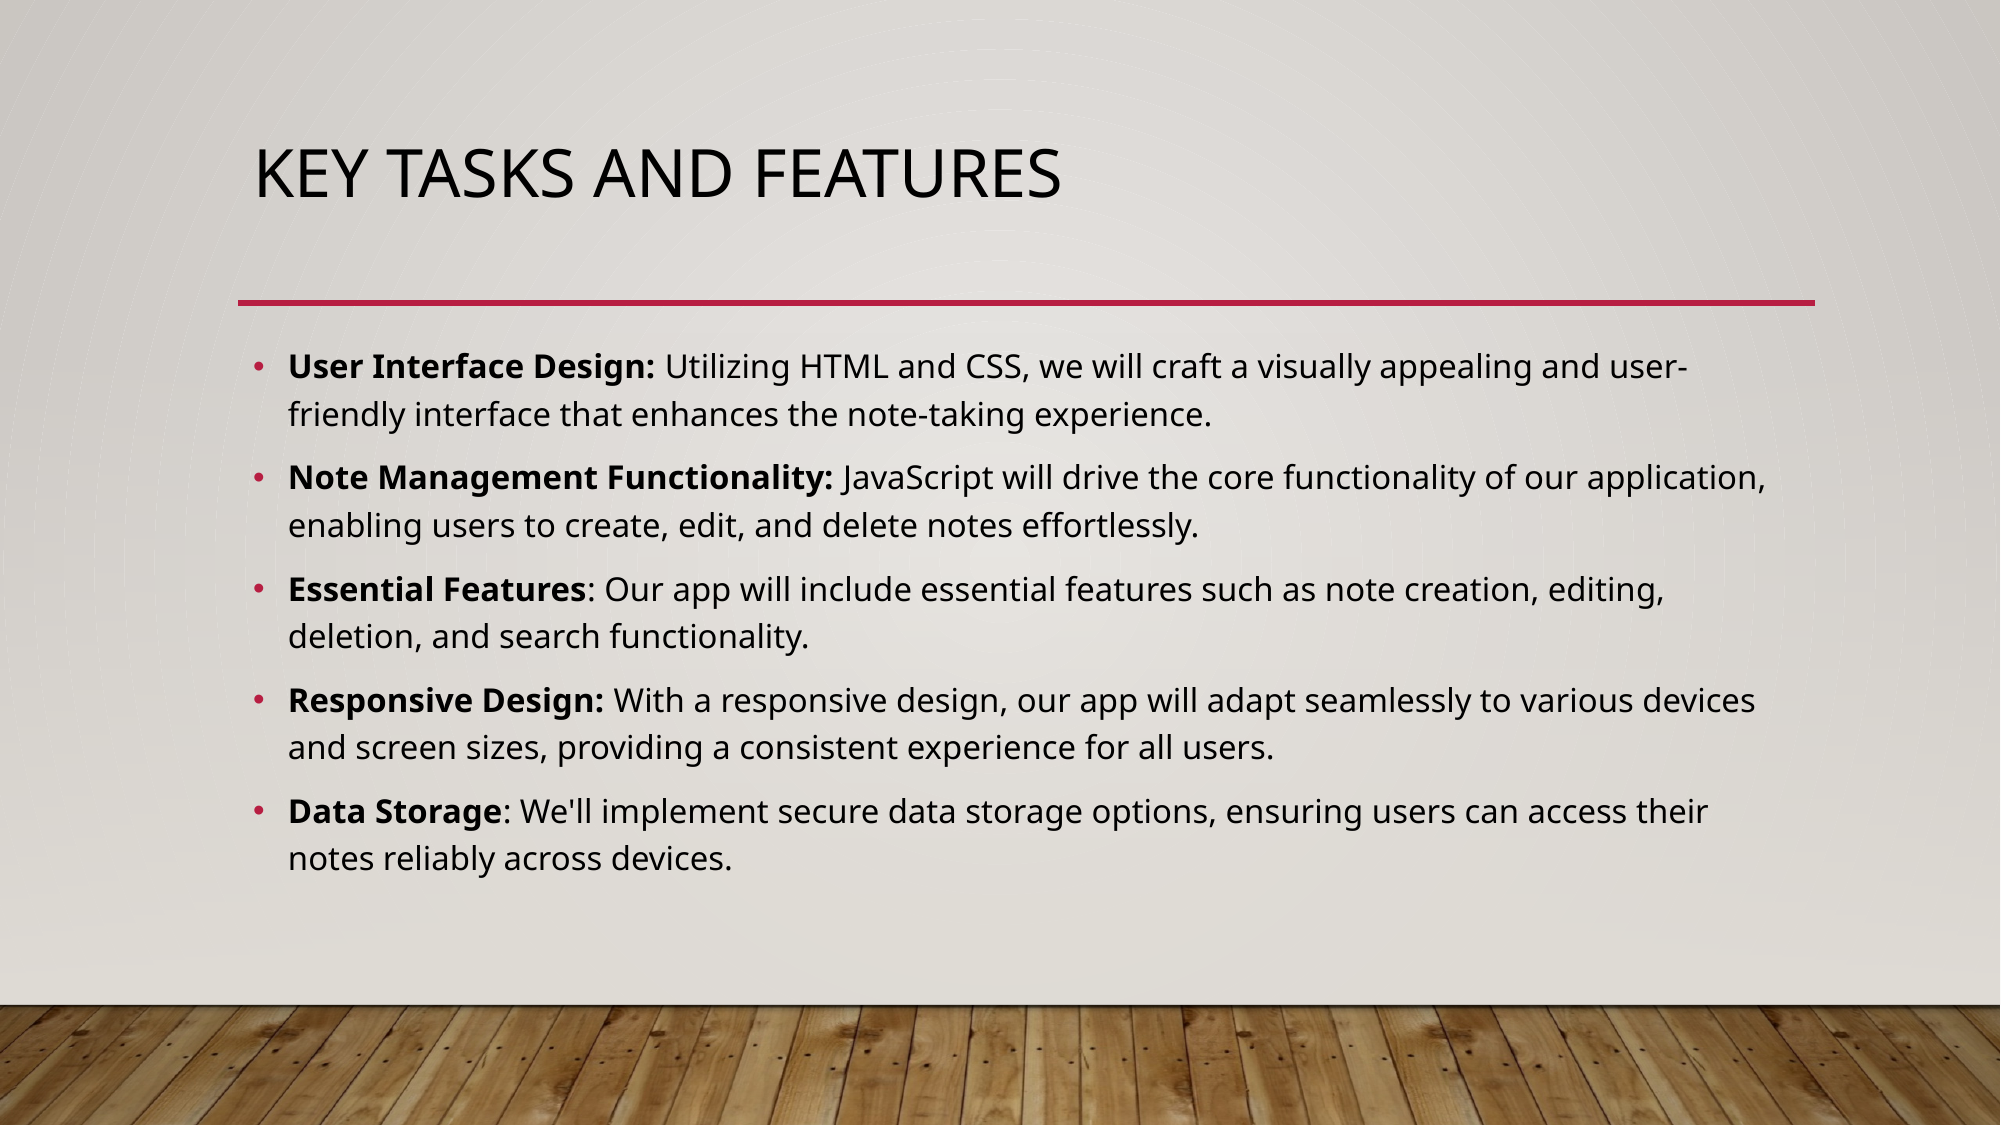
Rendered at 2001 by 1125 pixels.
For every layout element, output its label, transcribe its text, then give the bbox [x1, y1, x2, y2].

picture [0, 1005, 2000, 1125]
list User Interface Design: Utilizing HTML and CSS, we will craft a visually appealing and user-friendly interface that enhances the note-taking experience. Note Management Functionality: JavaScript will drive the core functionality of our application, enabling users to create, edit, and delete notes effortlessly. Essential Features: Our app will include essential features such as note creation, editing, deletion, and search functionality. Responsive Design: With a responsive design, our app will adapt seamlessly to various devices and screen sizes, providing a consistent experience for all users. Data Storage: We'll implement secure data storage options, ensuring users can access their notes reliably across devices. [238, 330, 1814, 897]
title Key Tasks and Features [238, 131, 1814, 305]
